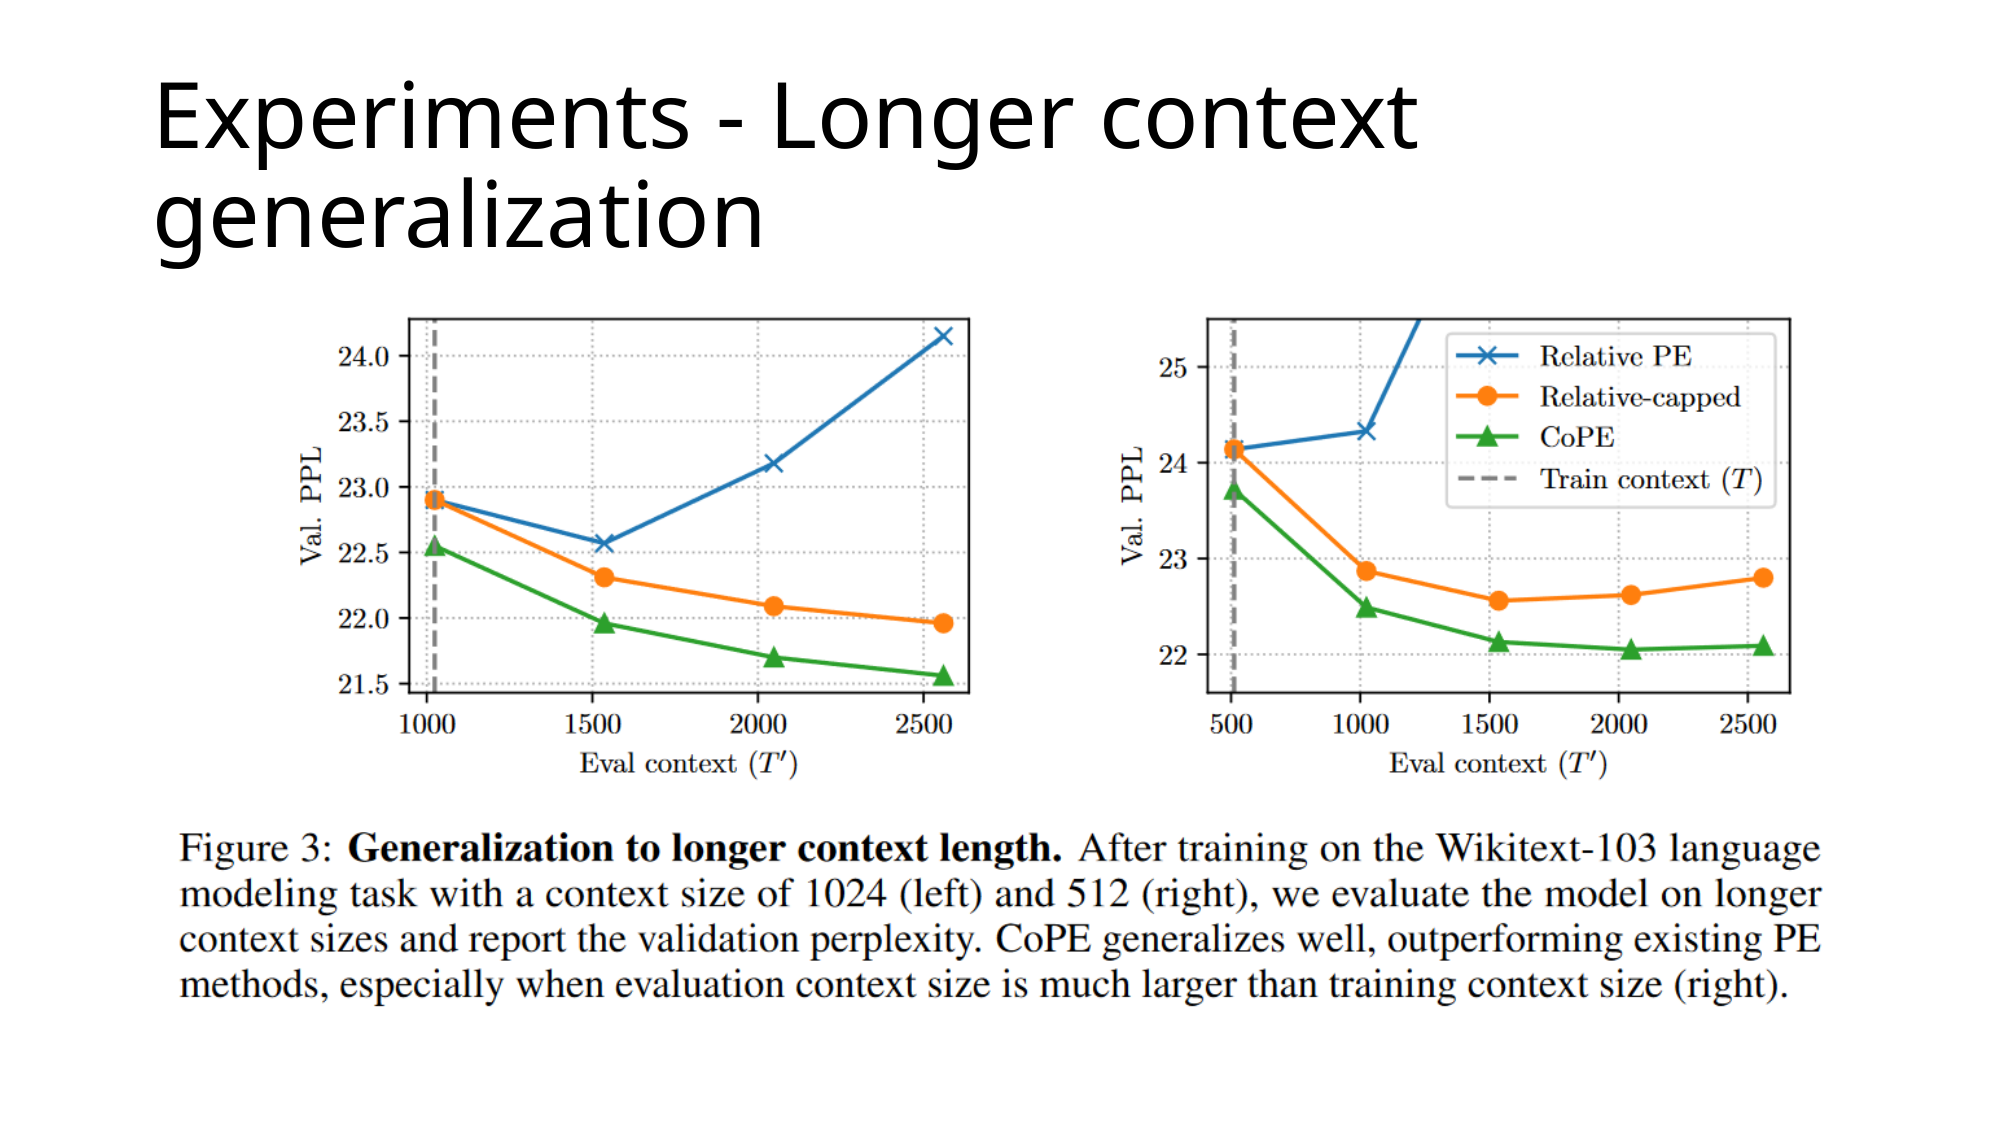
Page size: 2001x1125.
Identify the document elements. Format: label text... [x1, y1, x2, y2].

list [163, 299, 1837, 1014]
title Experiments - Longer context generalization [137, 59, 1863, 278]
